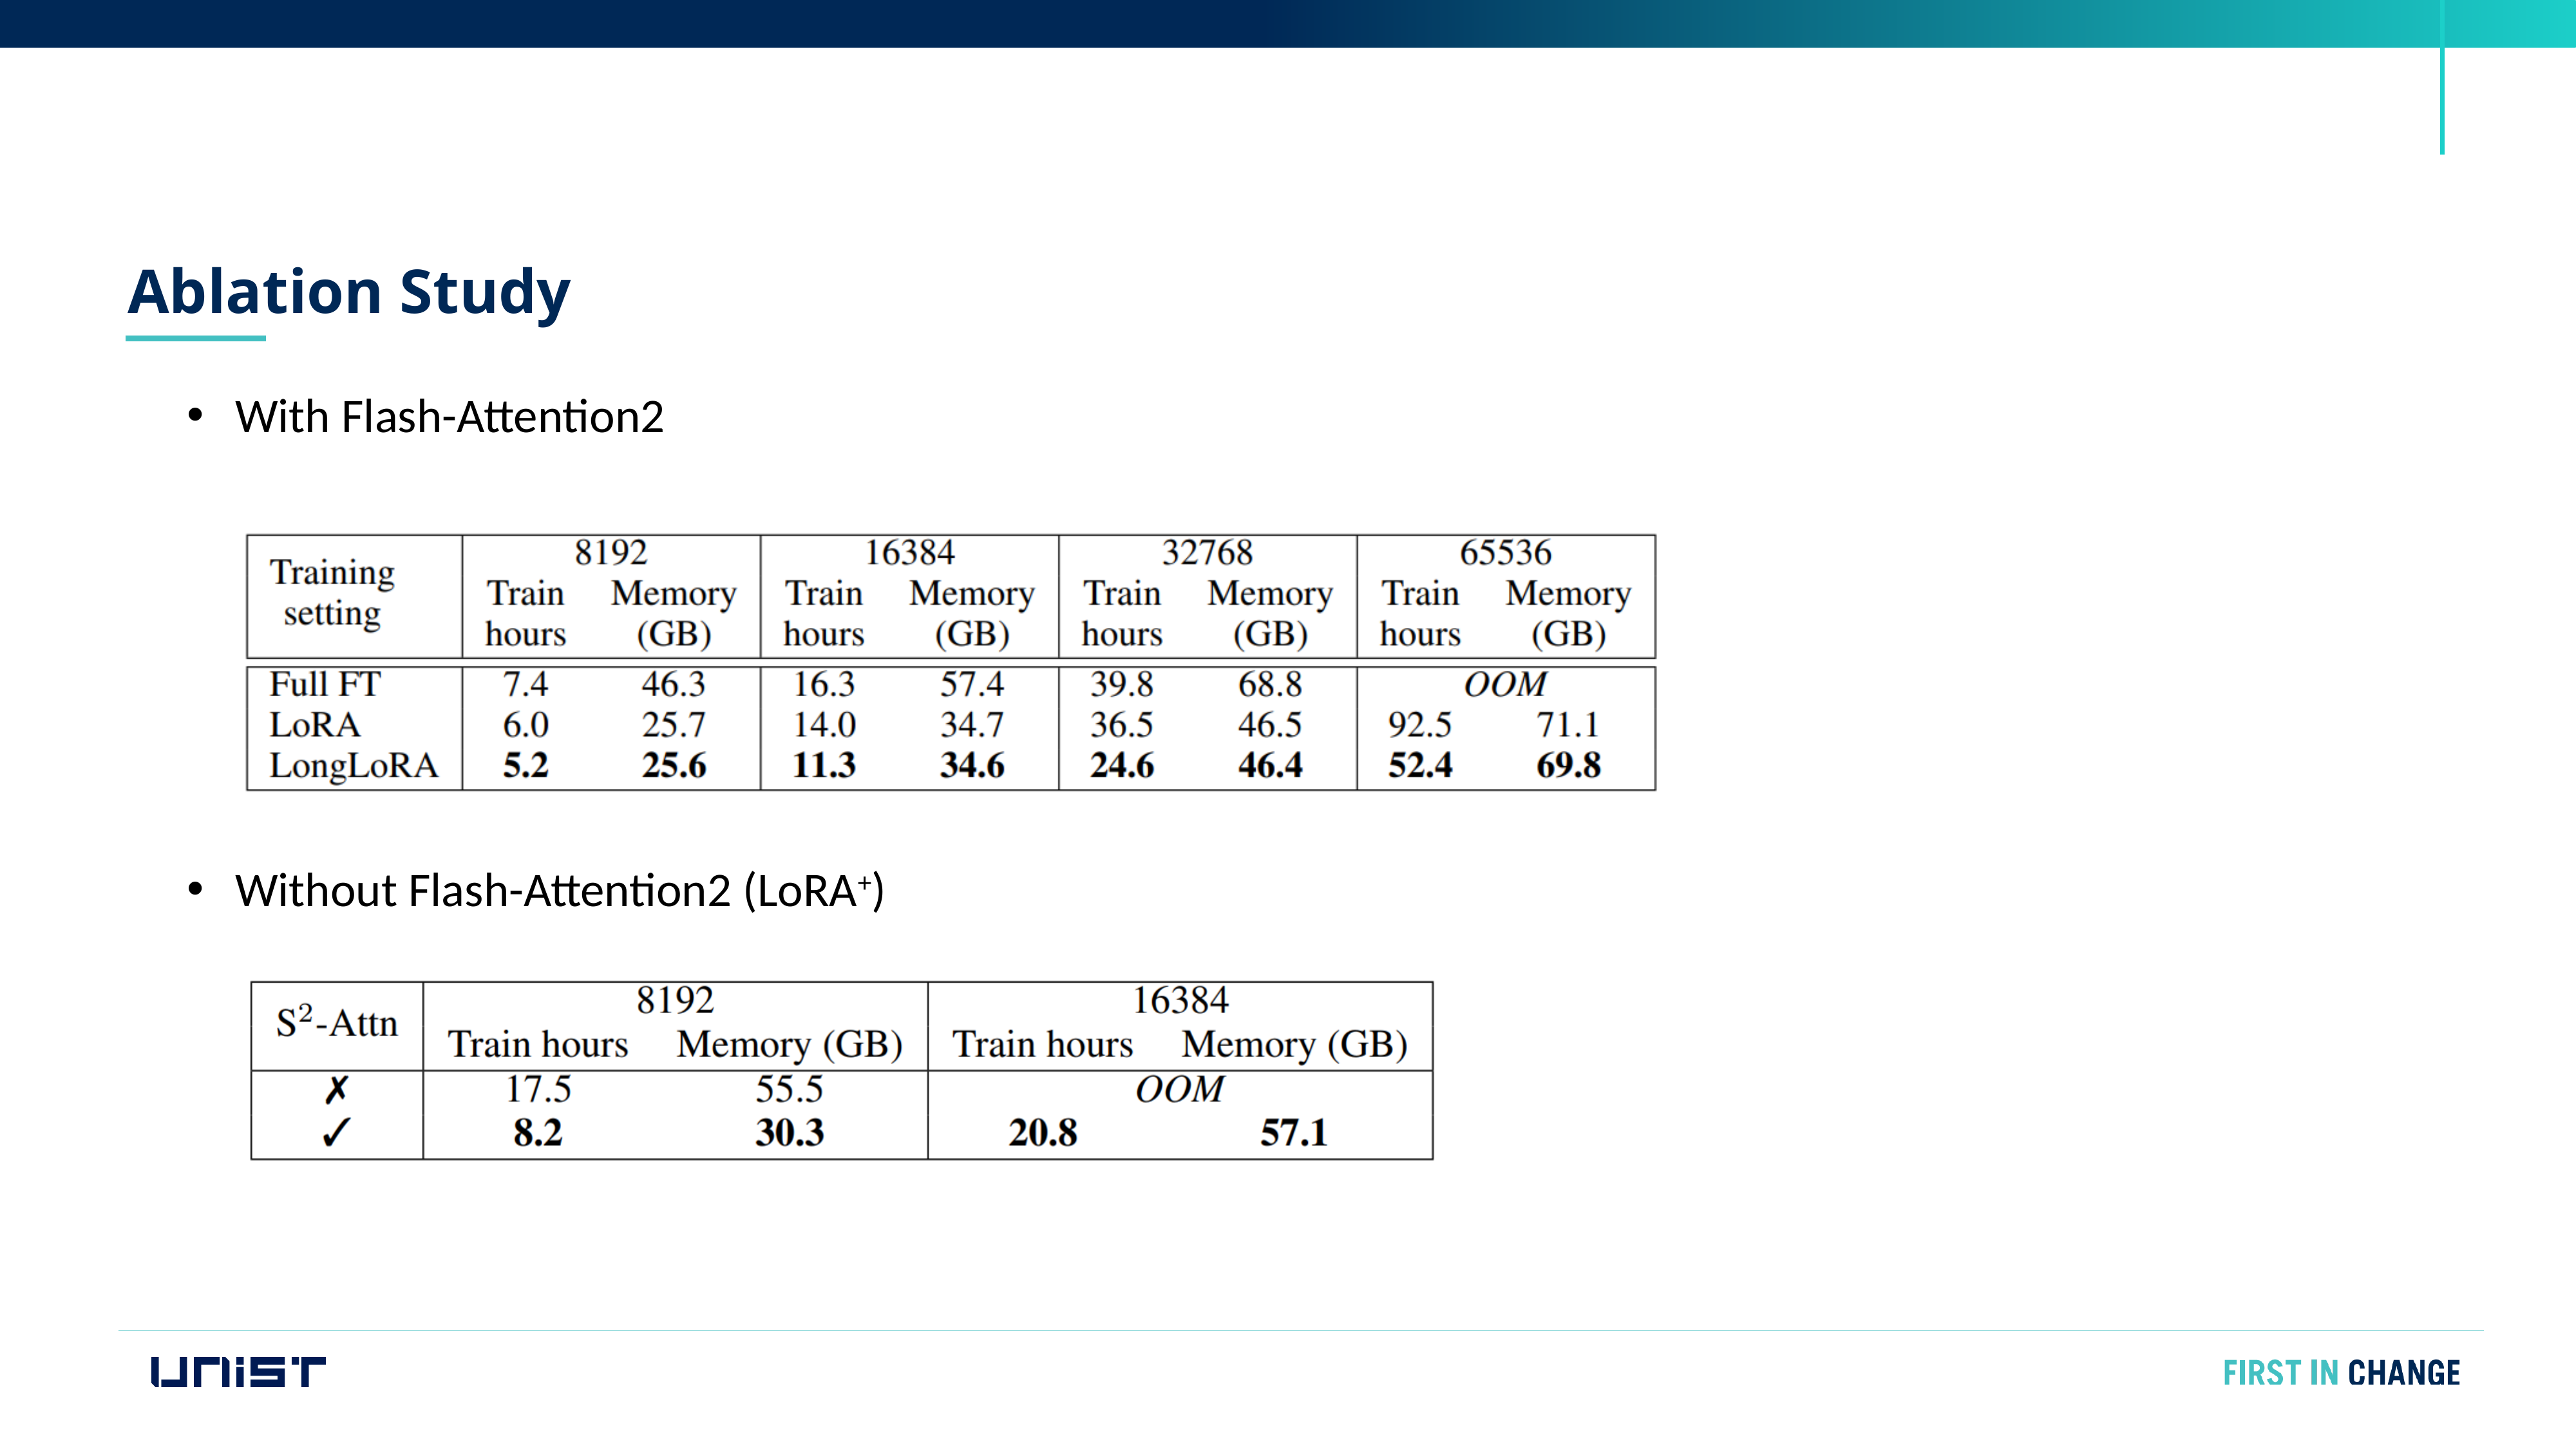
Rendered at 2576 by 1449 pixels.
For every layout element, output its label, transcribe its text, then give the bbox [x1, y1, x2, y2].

picture [151, 1357, 326, 1387]
text_box Ablation Study [118, 248, 1412, 330]
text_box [0, 0, 2576, 155]
text_box With Flash-Attention2 Without Flash-Attention2 (LoRA+) [176, 385, 2399, 1305]
picture [222, 516, 1698, 820]
picture [222, 955, 1470, 1186]
picture [2224, 1359, 2460, 1385]
